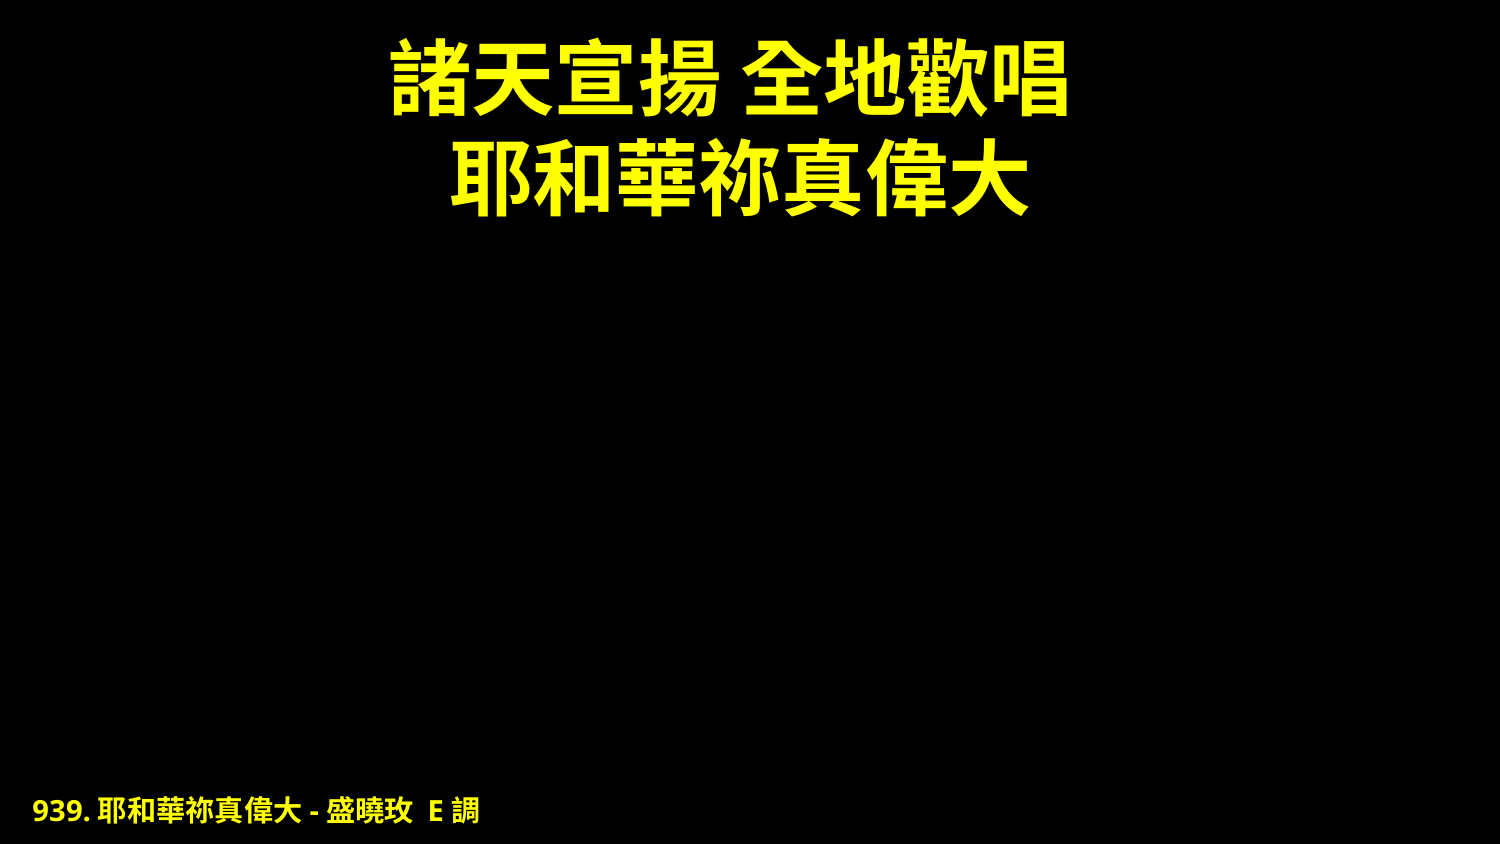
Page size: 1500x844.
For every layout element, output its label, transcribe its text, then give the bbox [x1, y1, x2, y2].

title 諸天宣揚 全地歡唱 耶和華祢真偉大 [0, 55, 1500, 197]
text_box 939.耶和華祢真偉大-盛曉玫 E調 [17, 784, 774, 835]
